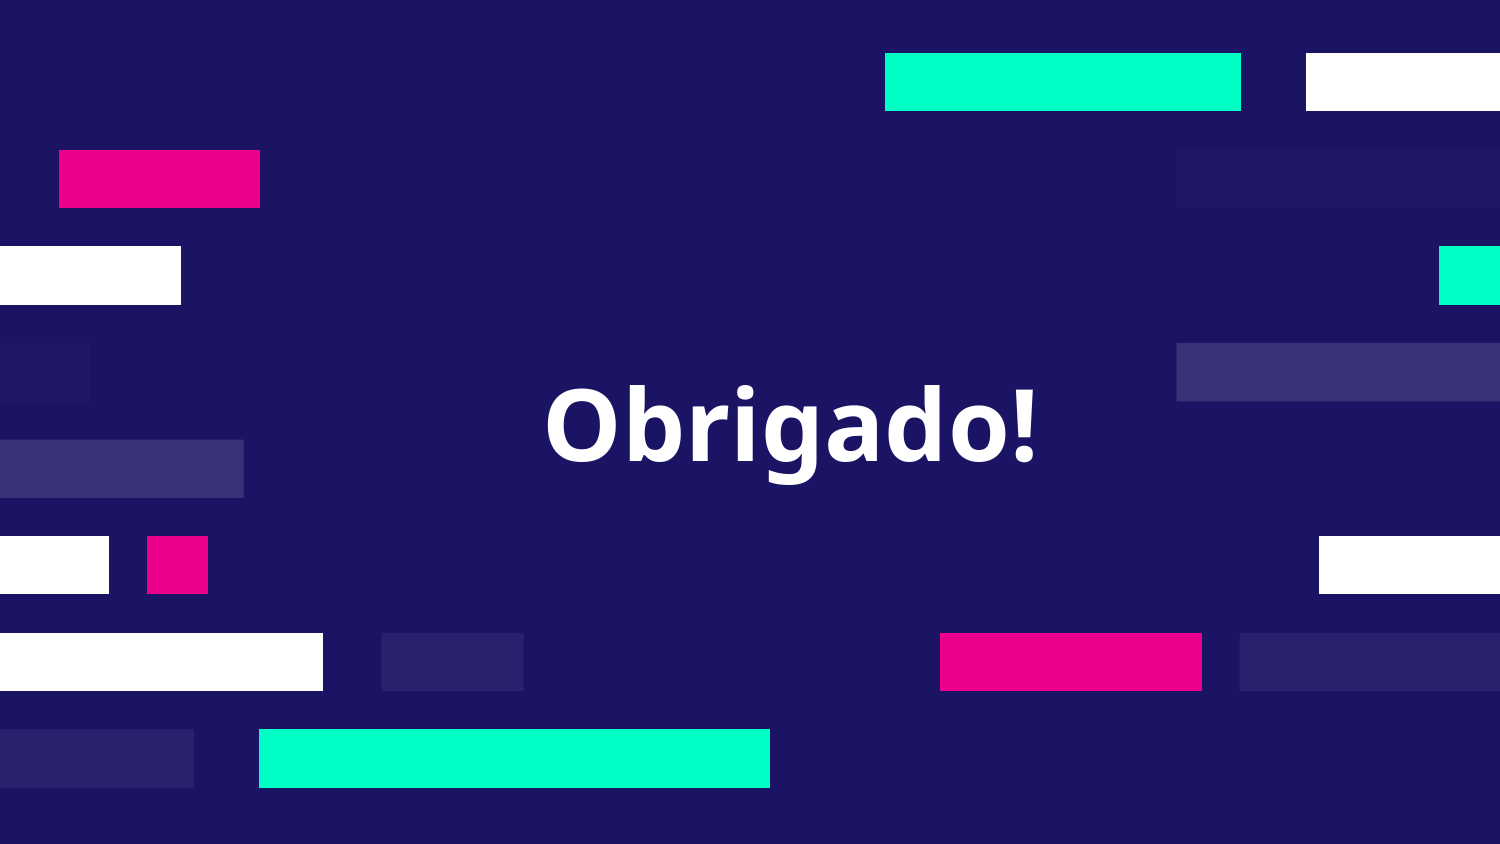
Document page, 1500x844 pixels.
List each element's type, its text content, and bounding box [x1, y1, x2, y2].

title Obrigado! [292, 278, 1290, 566]
